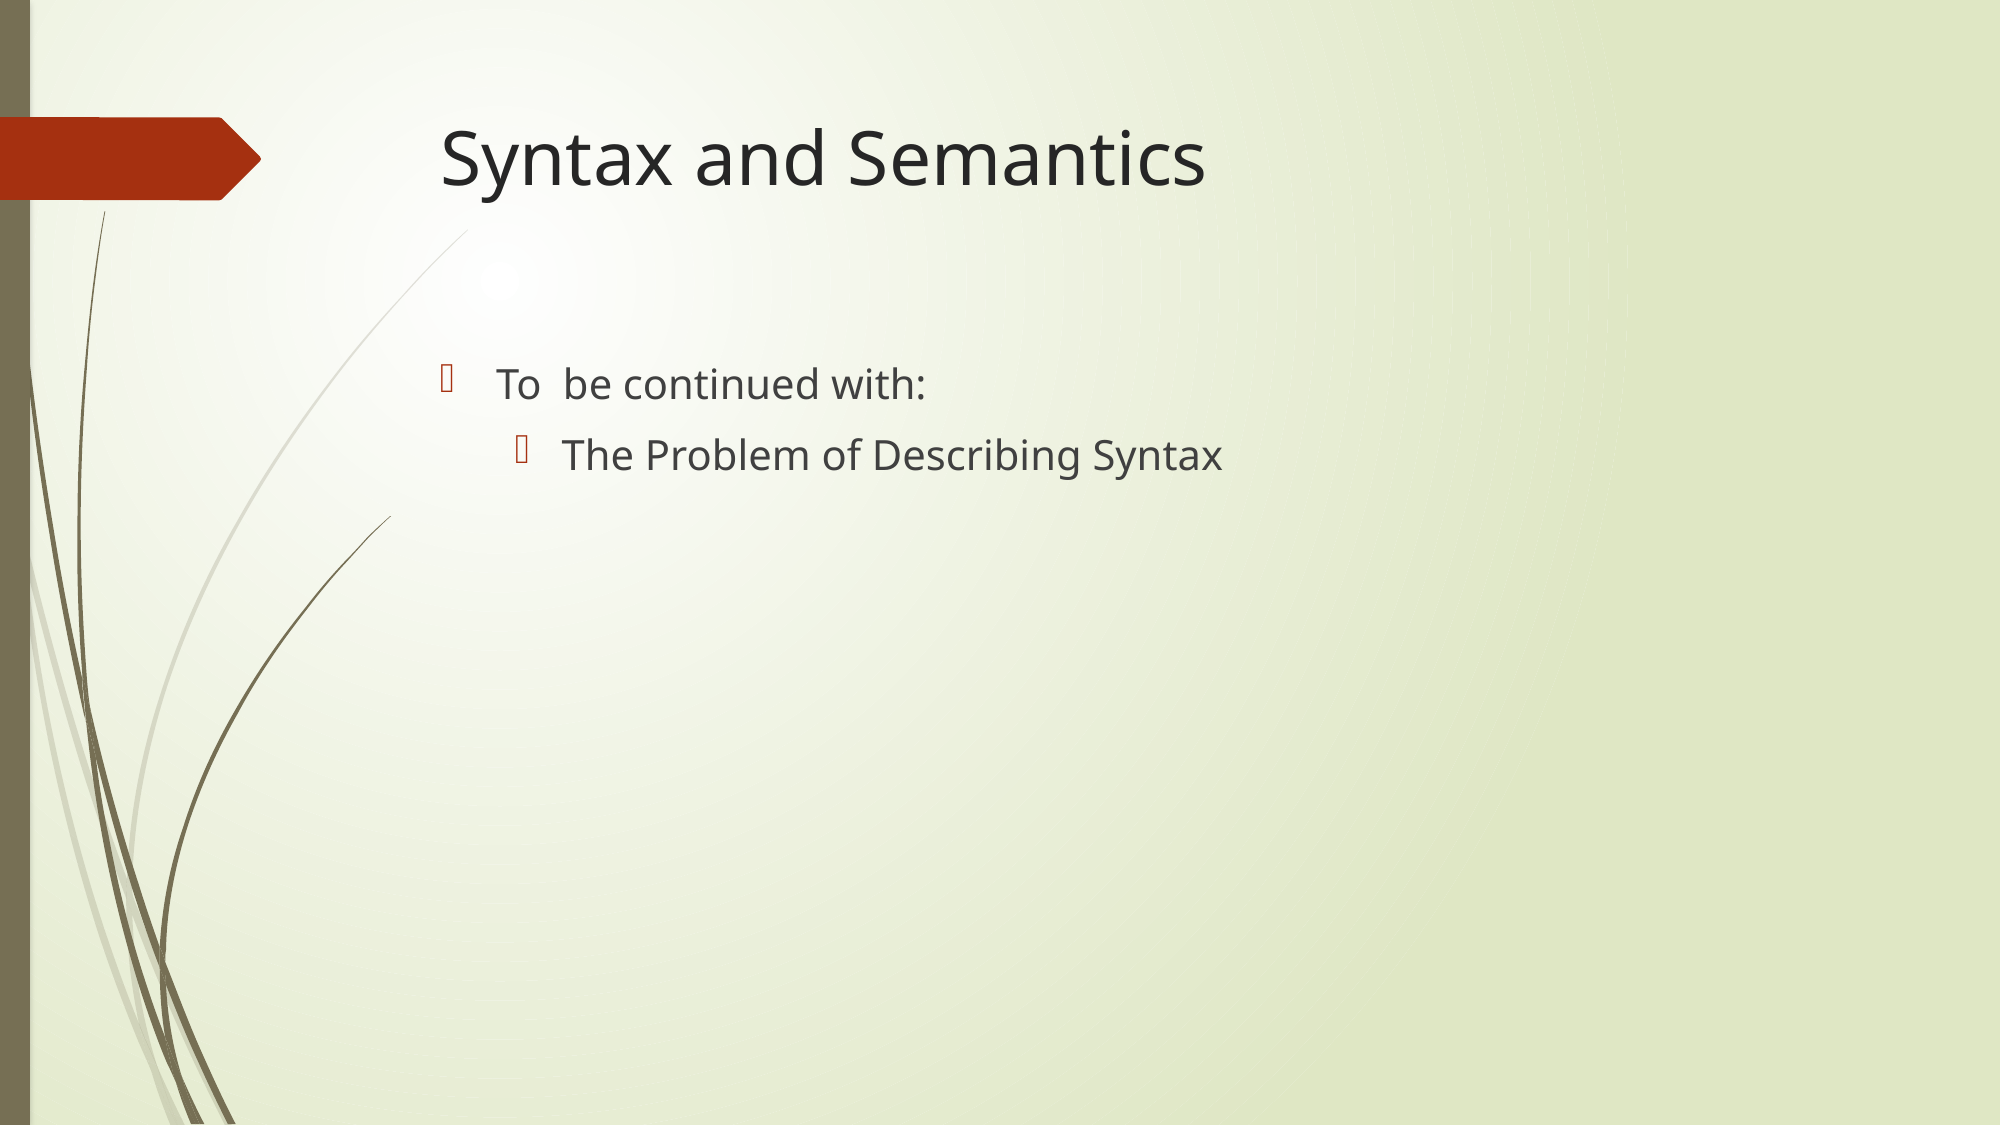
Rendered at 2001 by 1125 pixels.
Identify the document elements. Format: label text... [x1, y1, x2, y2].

title Syntax and Semantics [425, 102, 1888, 313]
list To be continued with: The Problem of Describing Syntax [424, 350, 1888, 970]
